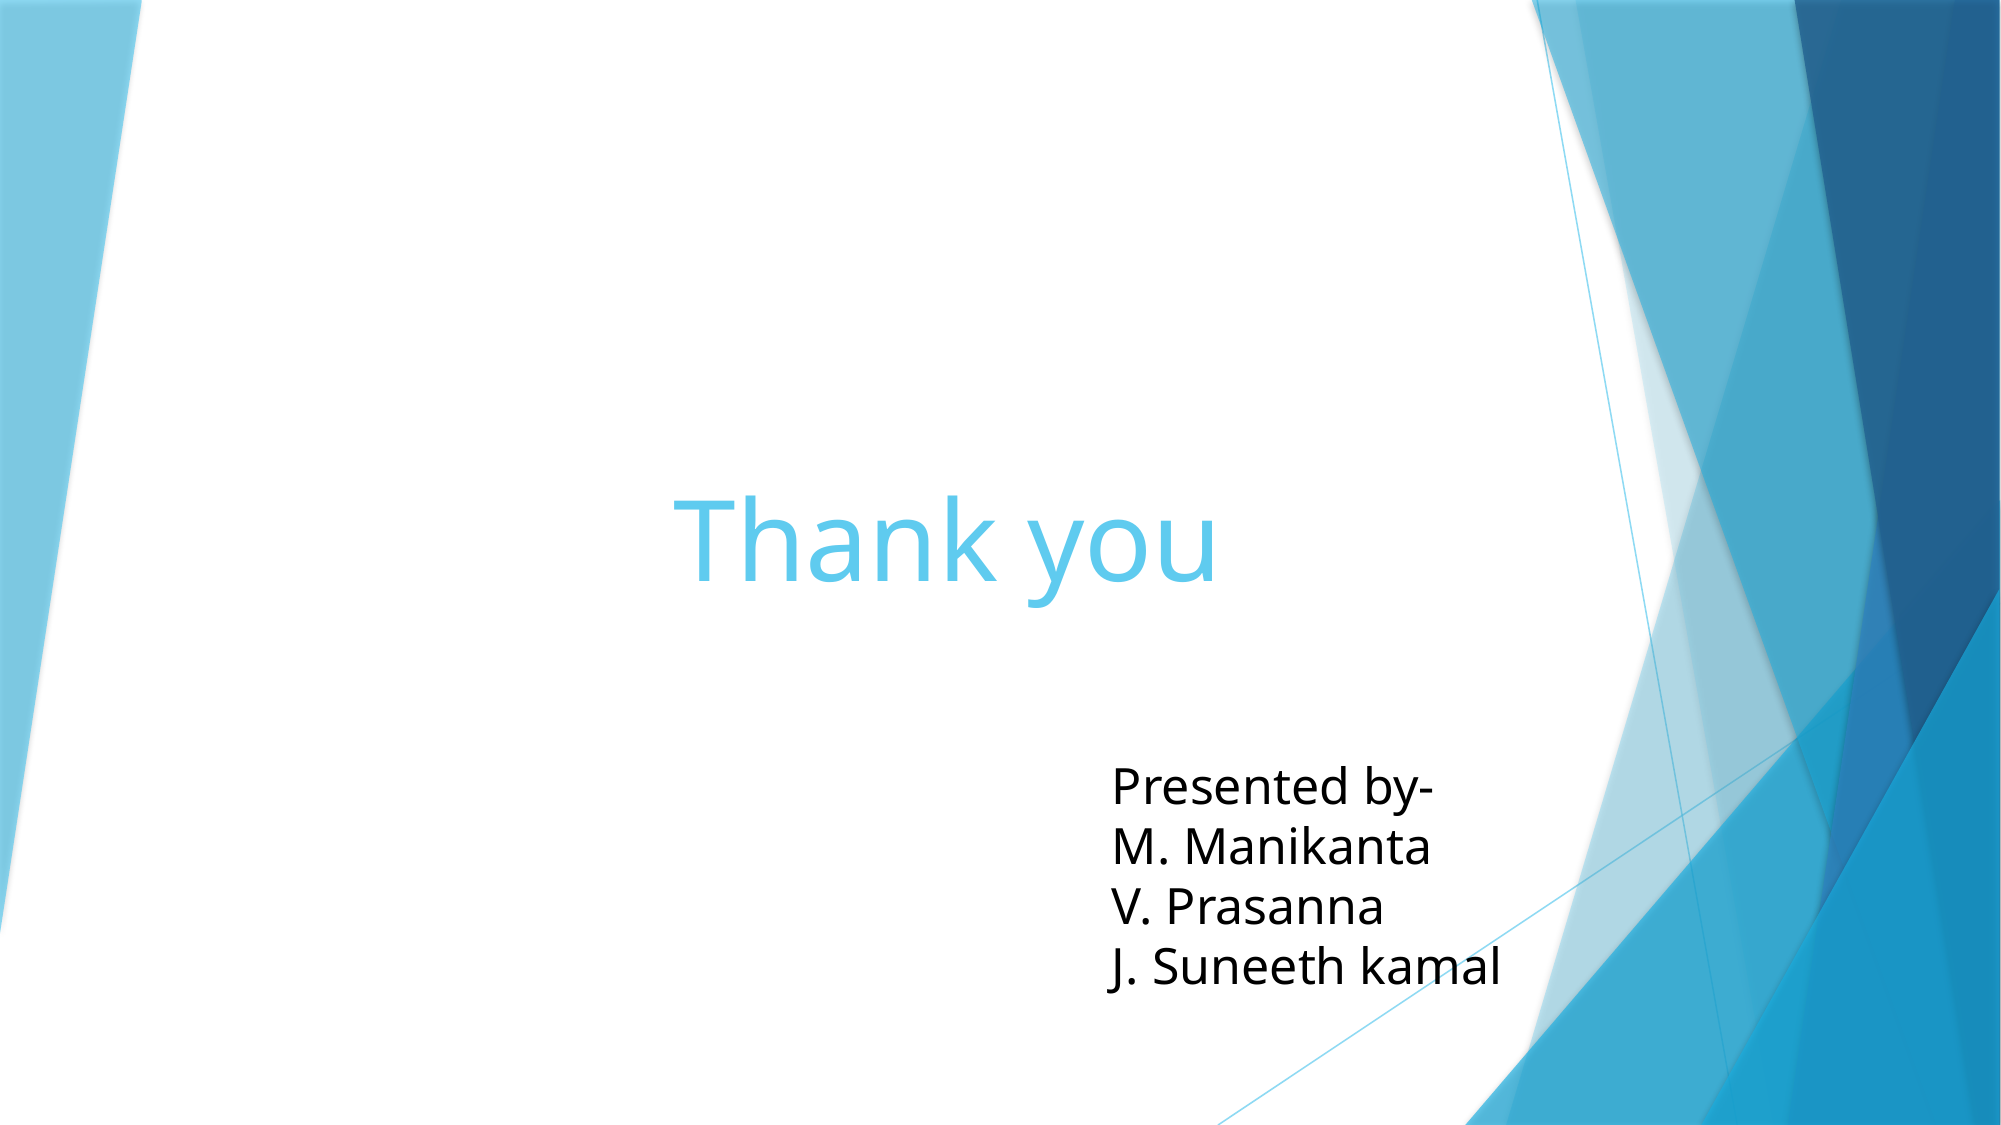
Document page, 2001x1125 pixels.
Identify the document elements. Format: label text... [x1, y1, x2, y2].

title Thank you [0, 341, 1238, 612]
text_box Presented by- M. Manikanta V. Prasanna J. Suneeth kamal [1097, 747, 1664, 1122]
